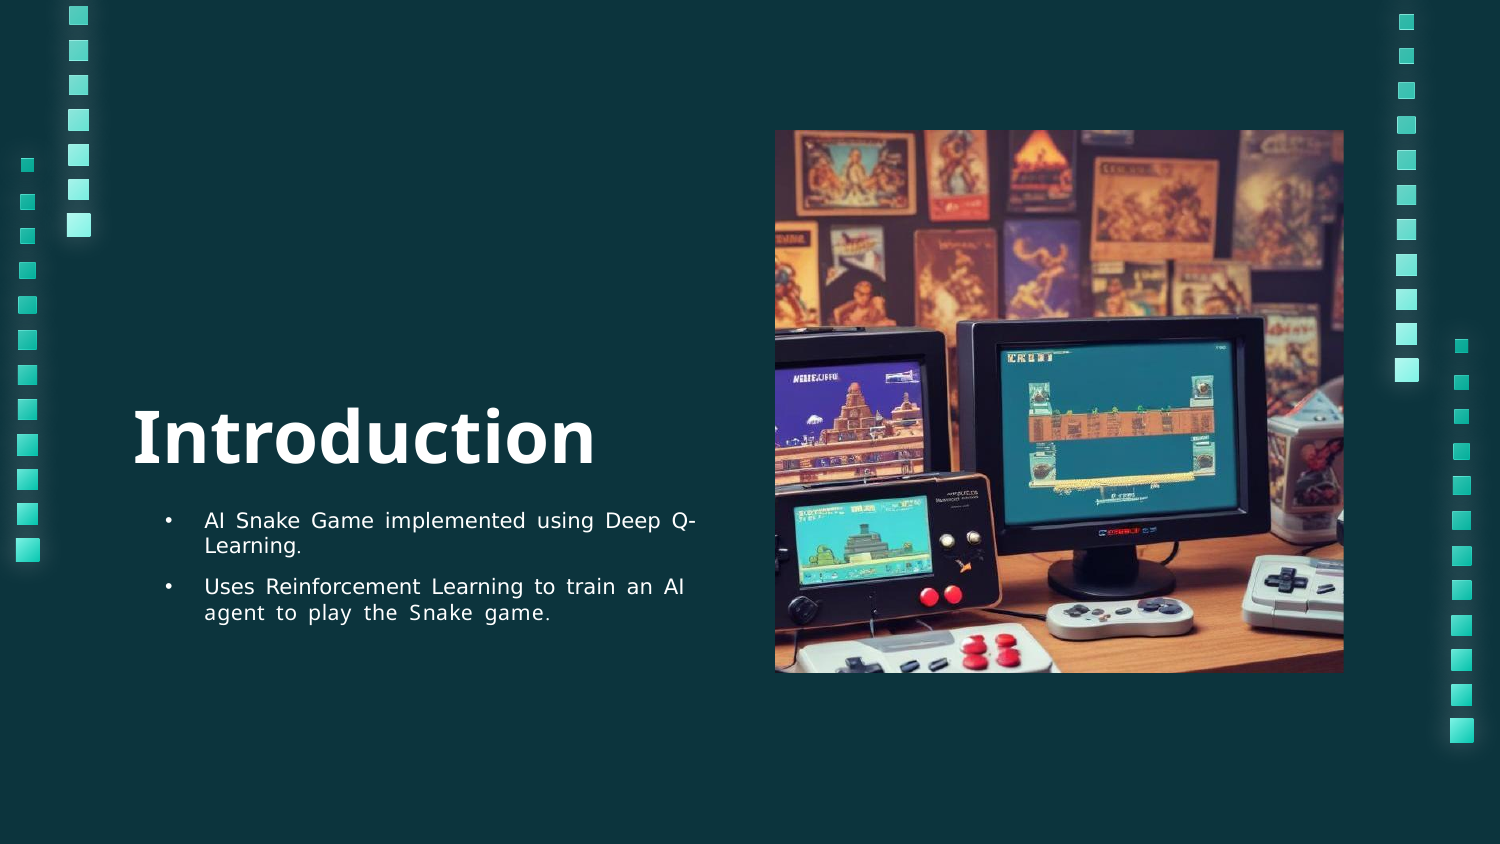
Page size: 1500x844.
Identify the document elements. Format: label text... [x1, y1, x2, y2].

title Introduction [118, 203, 750, 492]
picture [774, 130, 1344, 673]
subtitle AI Snake Game implemented using Deep Q-Learning. Uses Reinforcement Learning to train an AI agent to play the Snake game. [118, 492, 750, 641]
